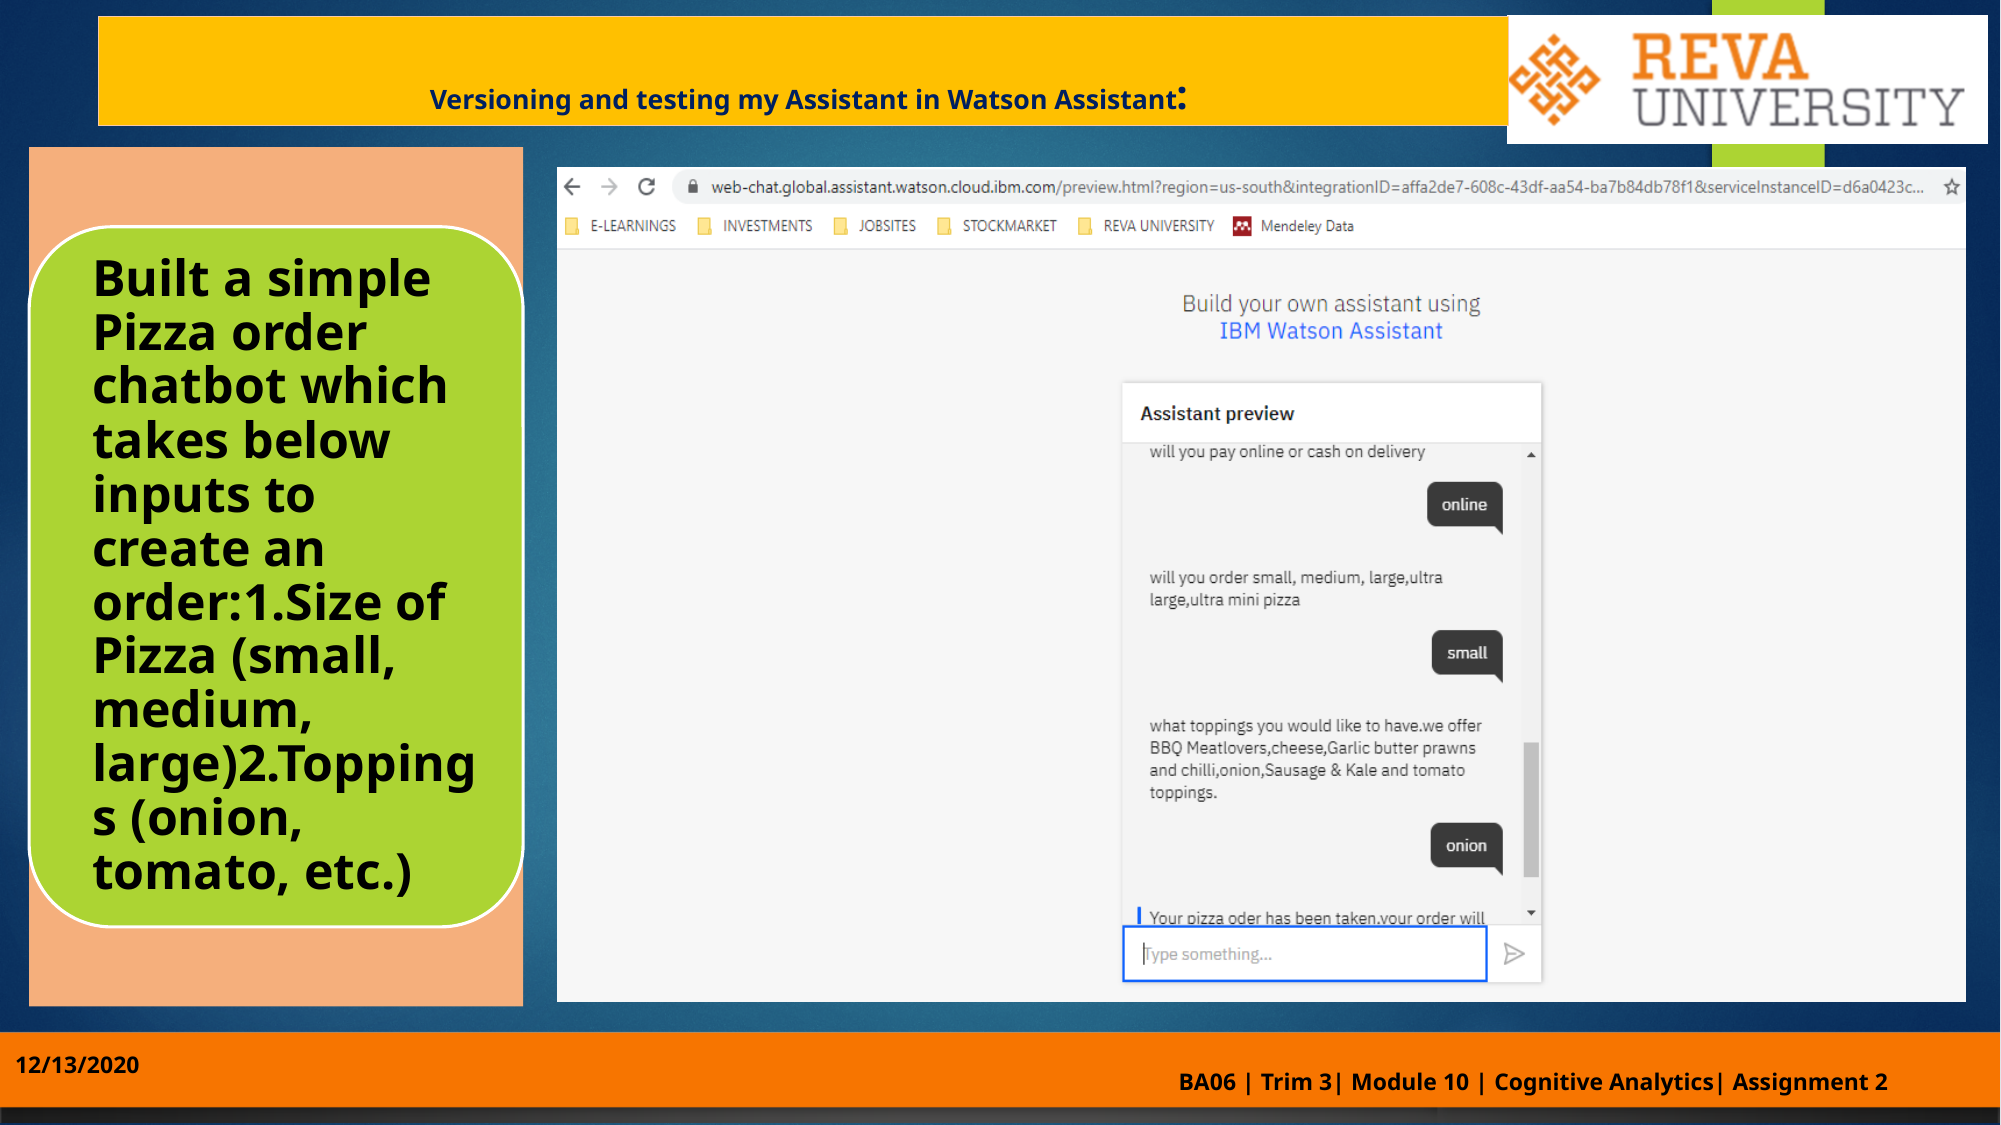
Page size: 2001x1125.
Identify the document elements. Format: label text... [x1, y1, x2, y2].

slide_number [0, 1042, 588, 1103]
picture [0, 0, 2000, 1125]
text_box Versioning and testing my Assistant in Watson Assistant: [98, 16, 1509, 126]
footer BA06 | Trim 3| Module 10 | Cognitive Analytics| Assignment 2 [1163, 1042, 1953, 1103]
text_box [28, 146, 524, 1007]
